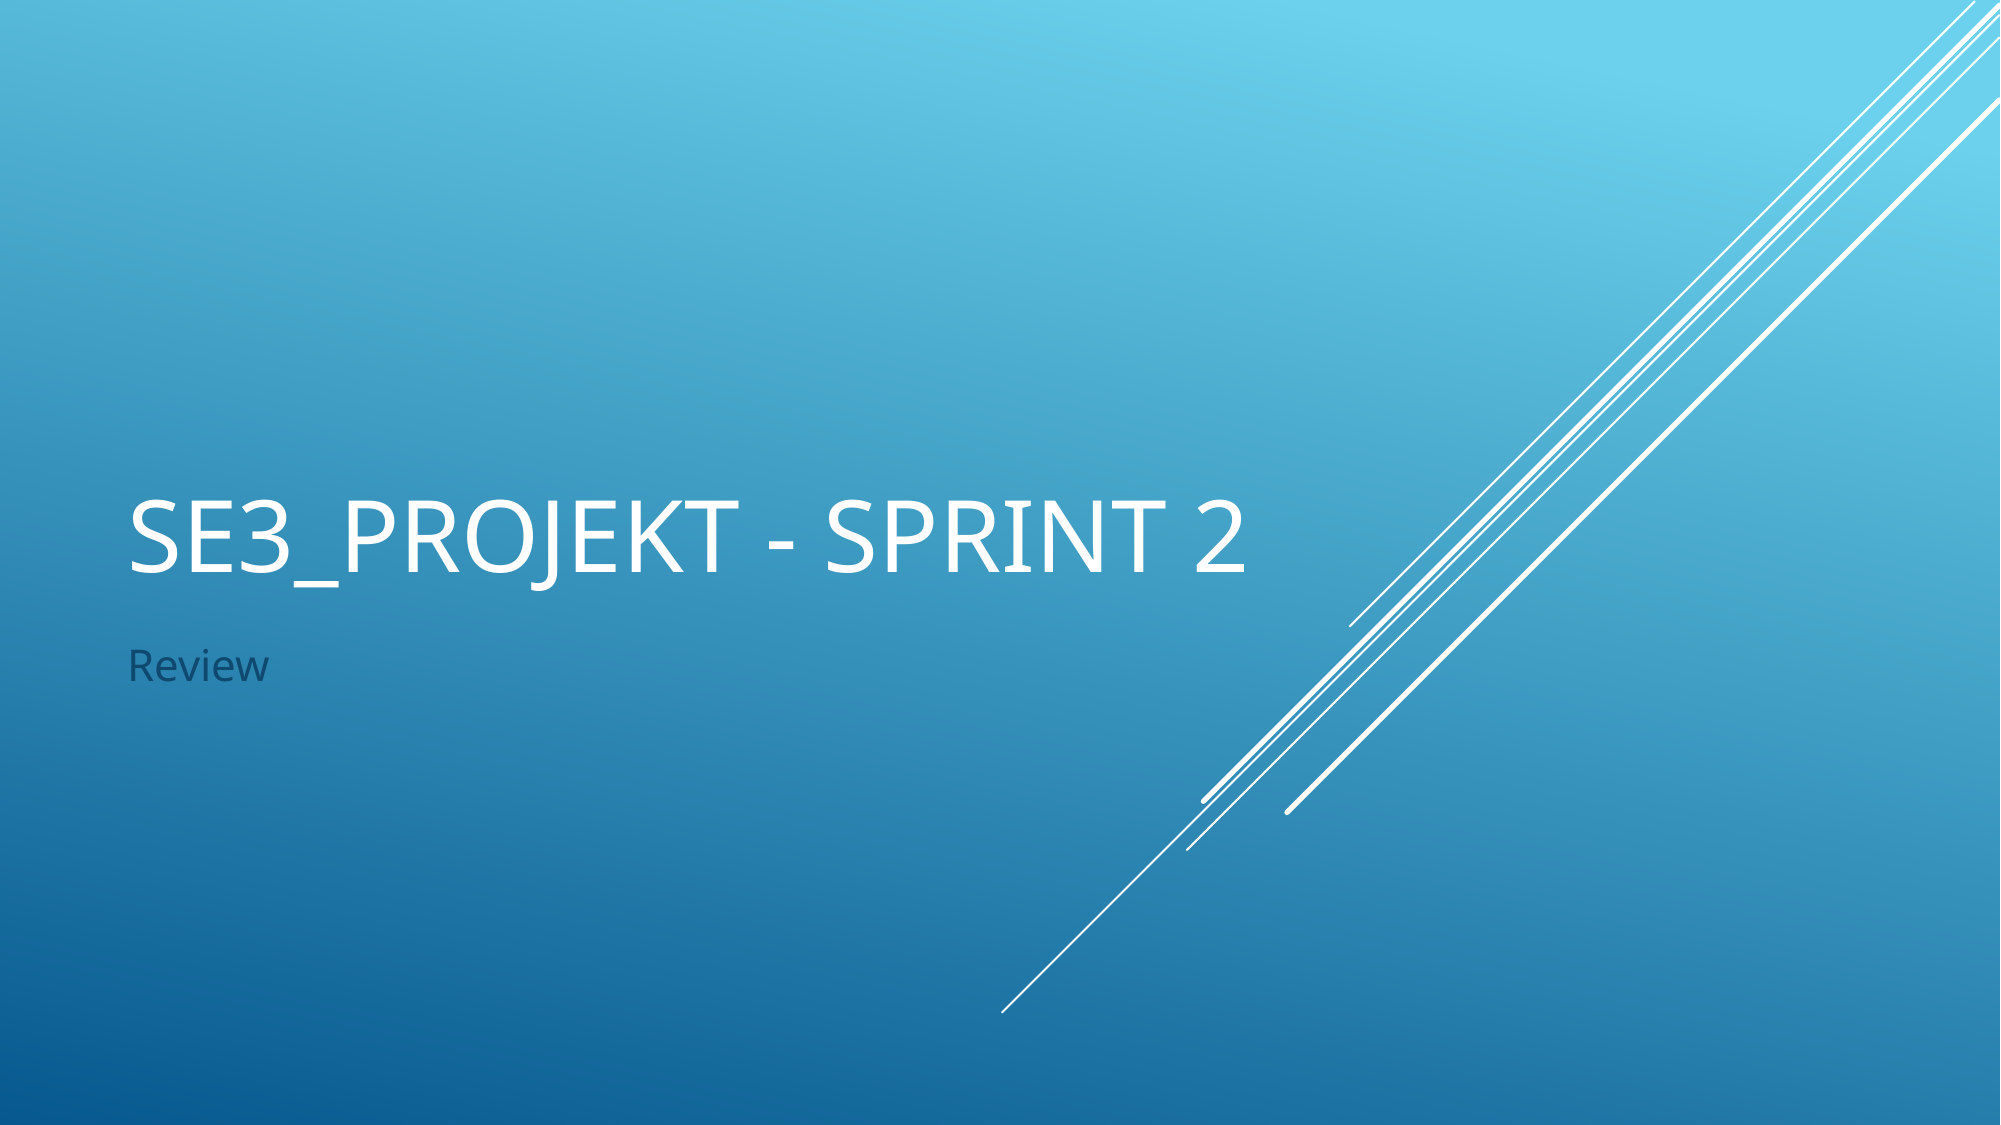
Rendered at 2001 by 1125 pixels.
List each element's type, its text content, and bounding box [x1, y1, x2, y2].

subtitle Review [112, 630, 1163, 950]
title SE3_Projekt - Sprint 2 [112, 112, 1425, 600]
